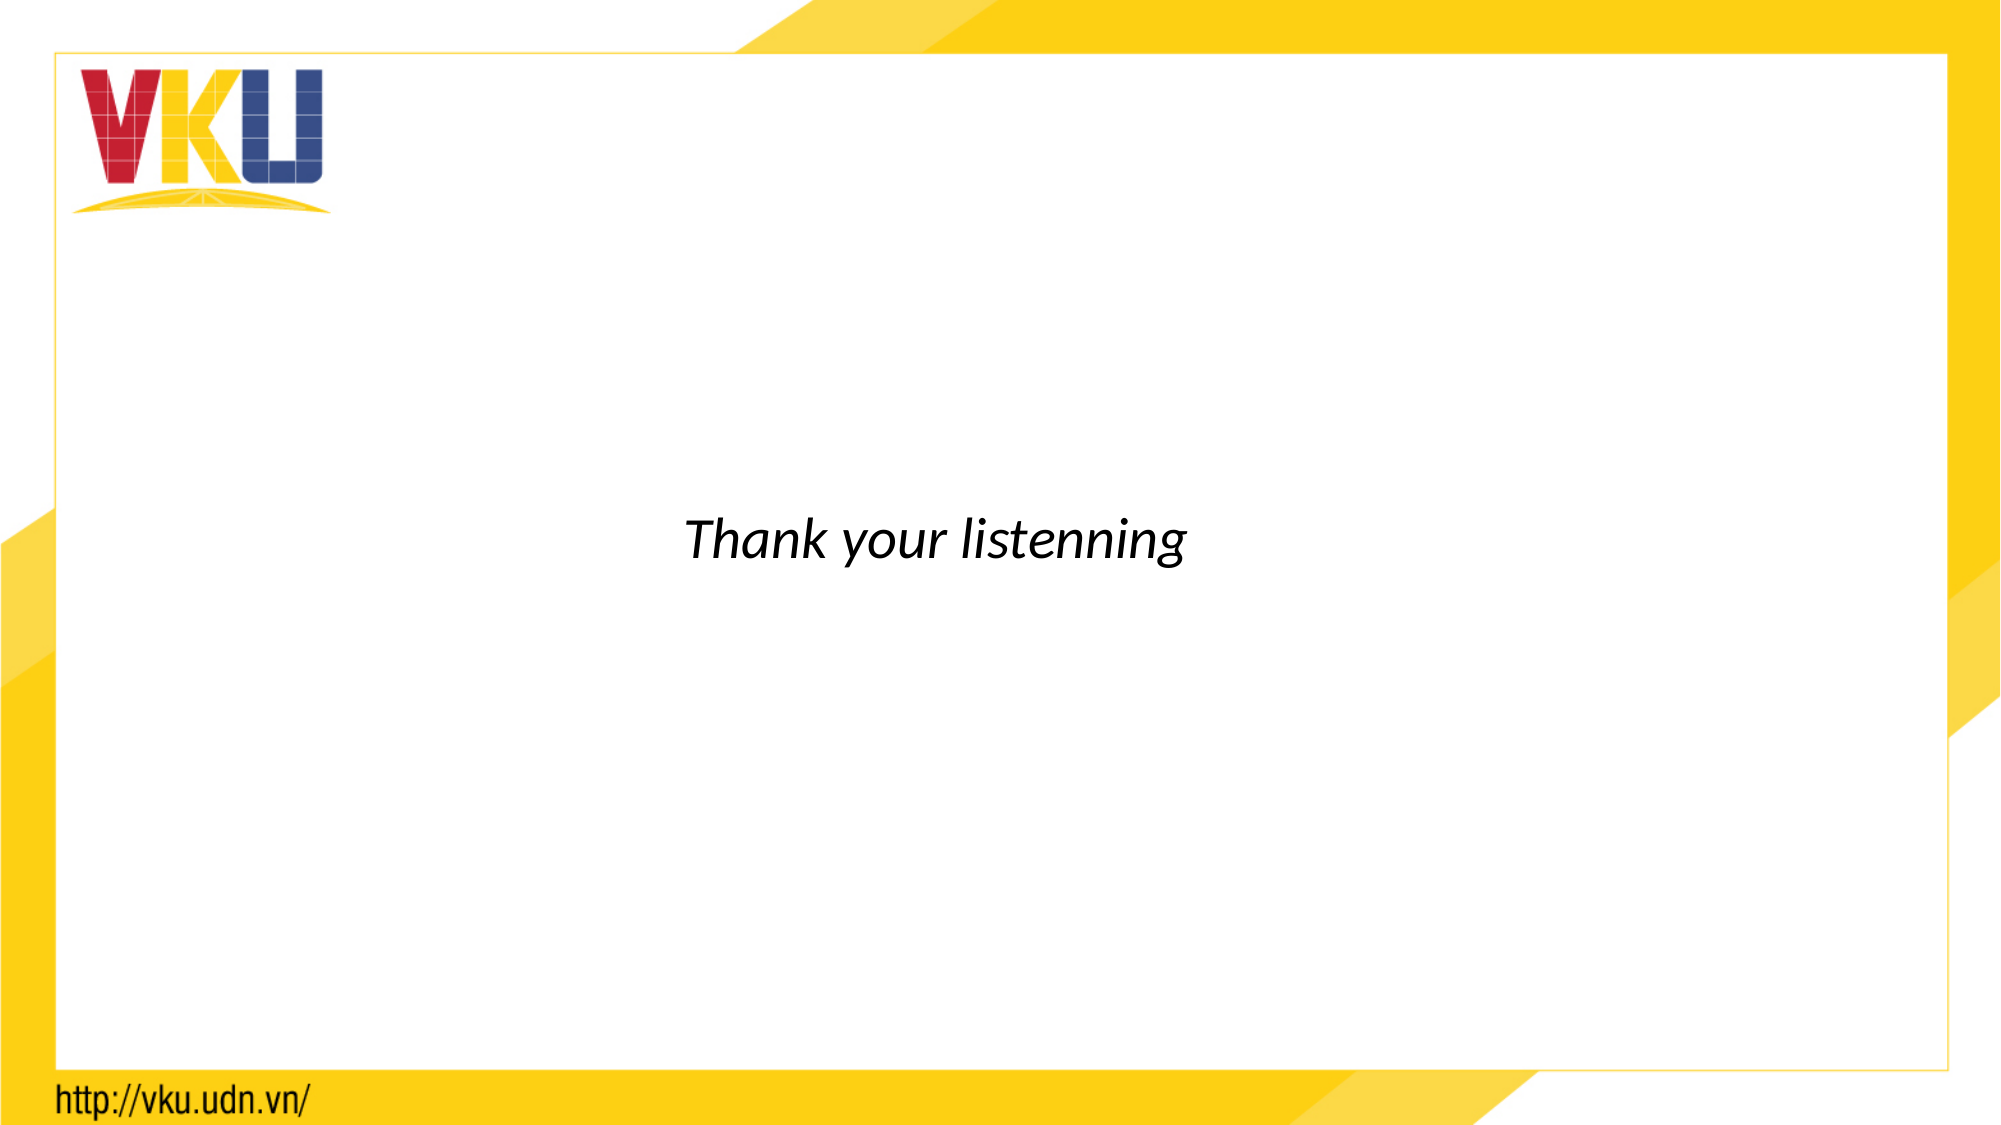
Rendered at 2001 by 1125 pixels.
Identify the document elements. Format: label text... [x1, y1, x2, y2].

text_box Thank your listenning [668, 500, 1205, 579]
picture [0, 0, 2001, 1125]
